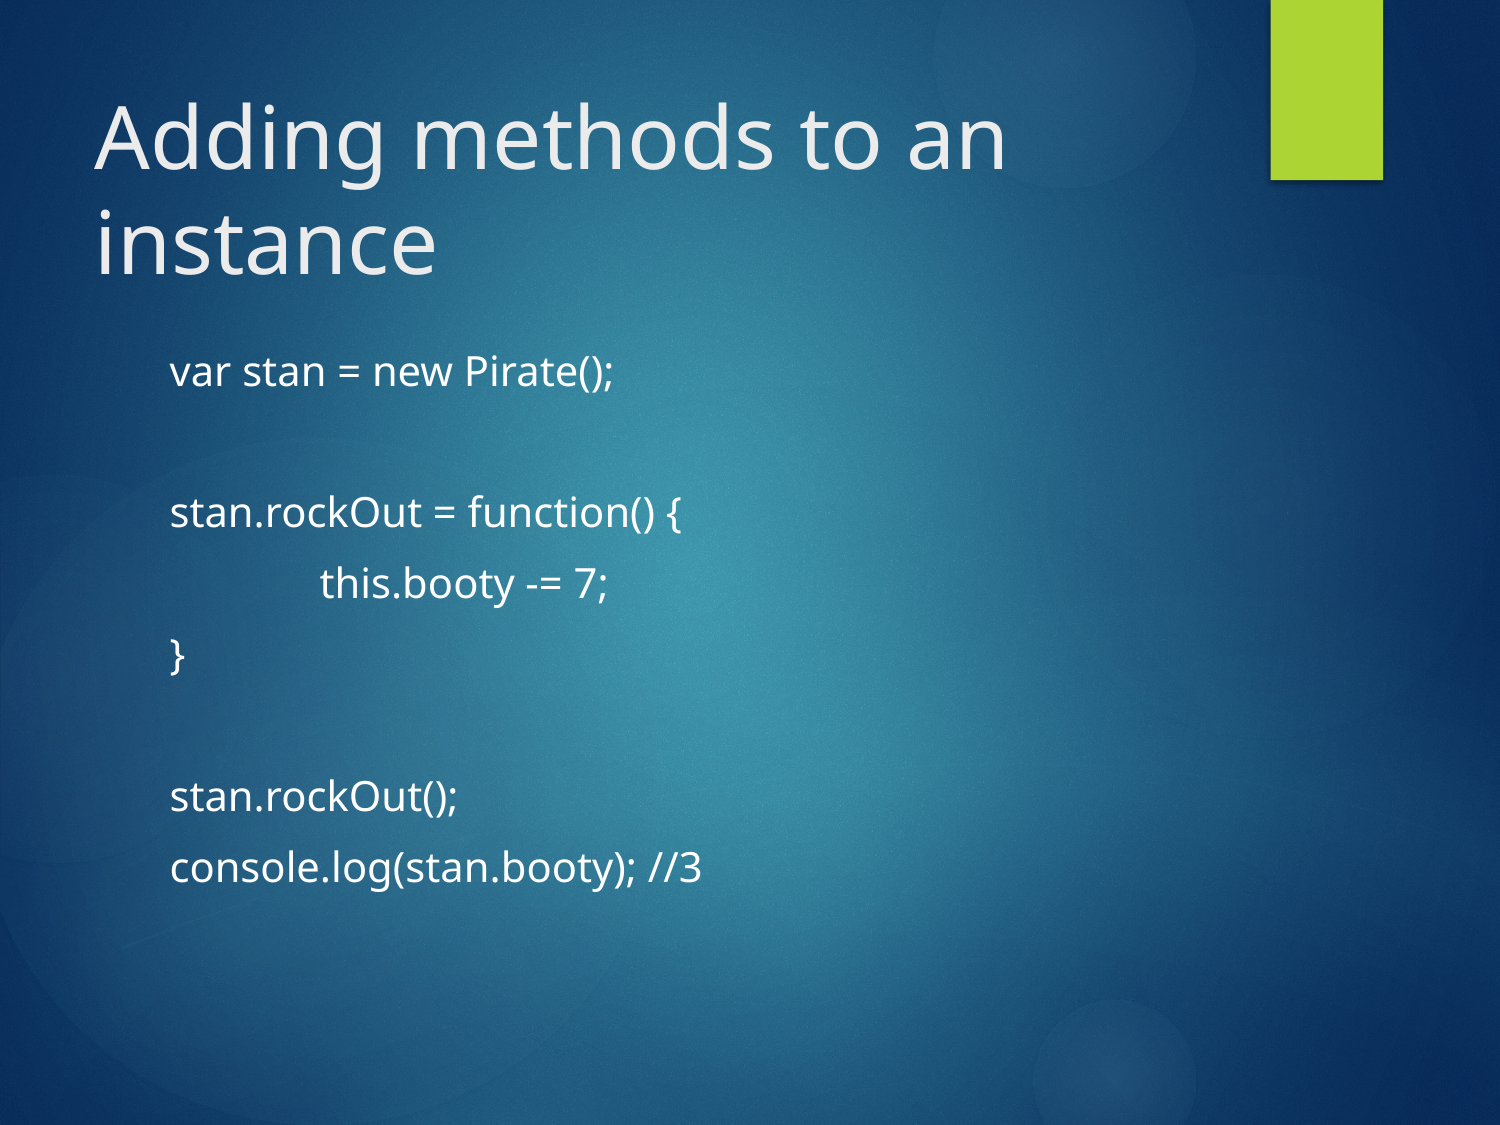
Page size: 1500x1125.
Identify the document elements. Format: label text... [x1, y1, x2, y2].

list var stan = new Pirate(); stan.rockOut = function() { this.booty -= 7; } stan.rockOut(); console.log(stan.booty); //3 [135, 336, 1237, 1025]
title Adding methods to an instance [79, 74, 1237, 304]
